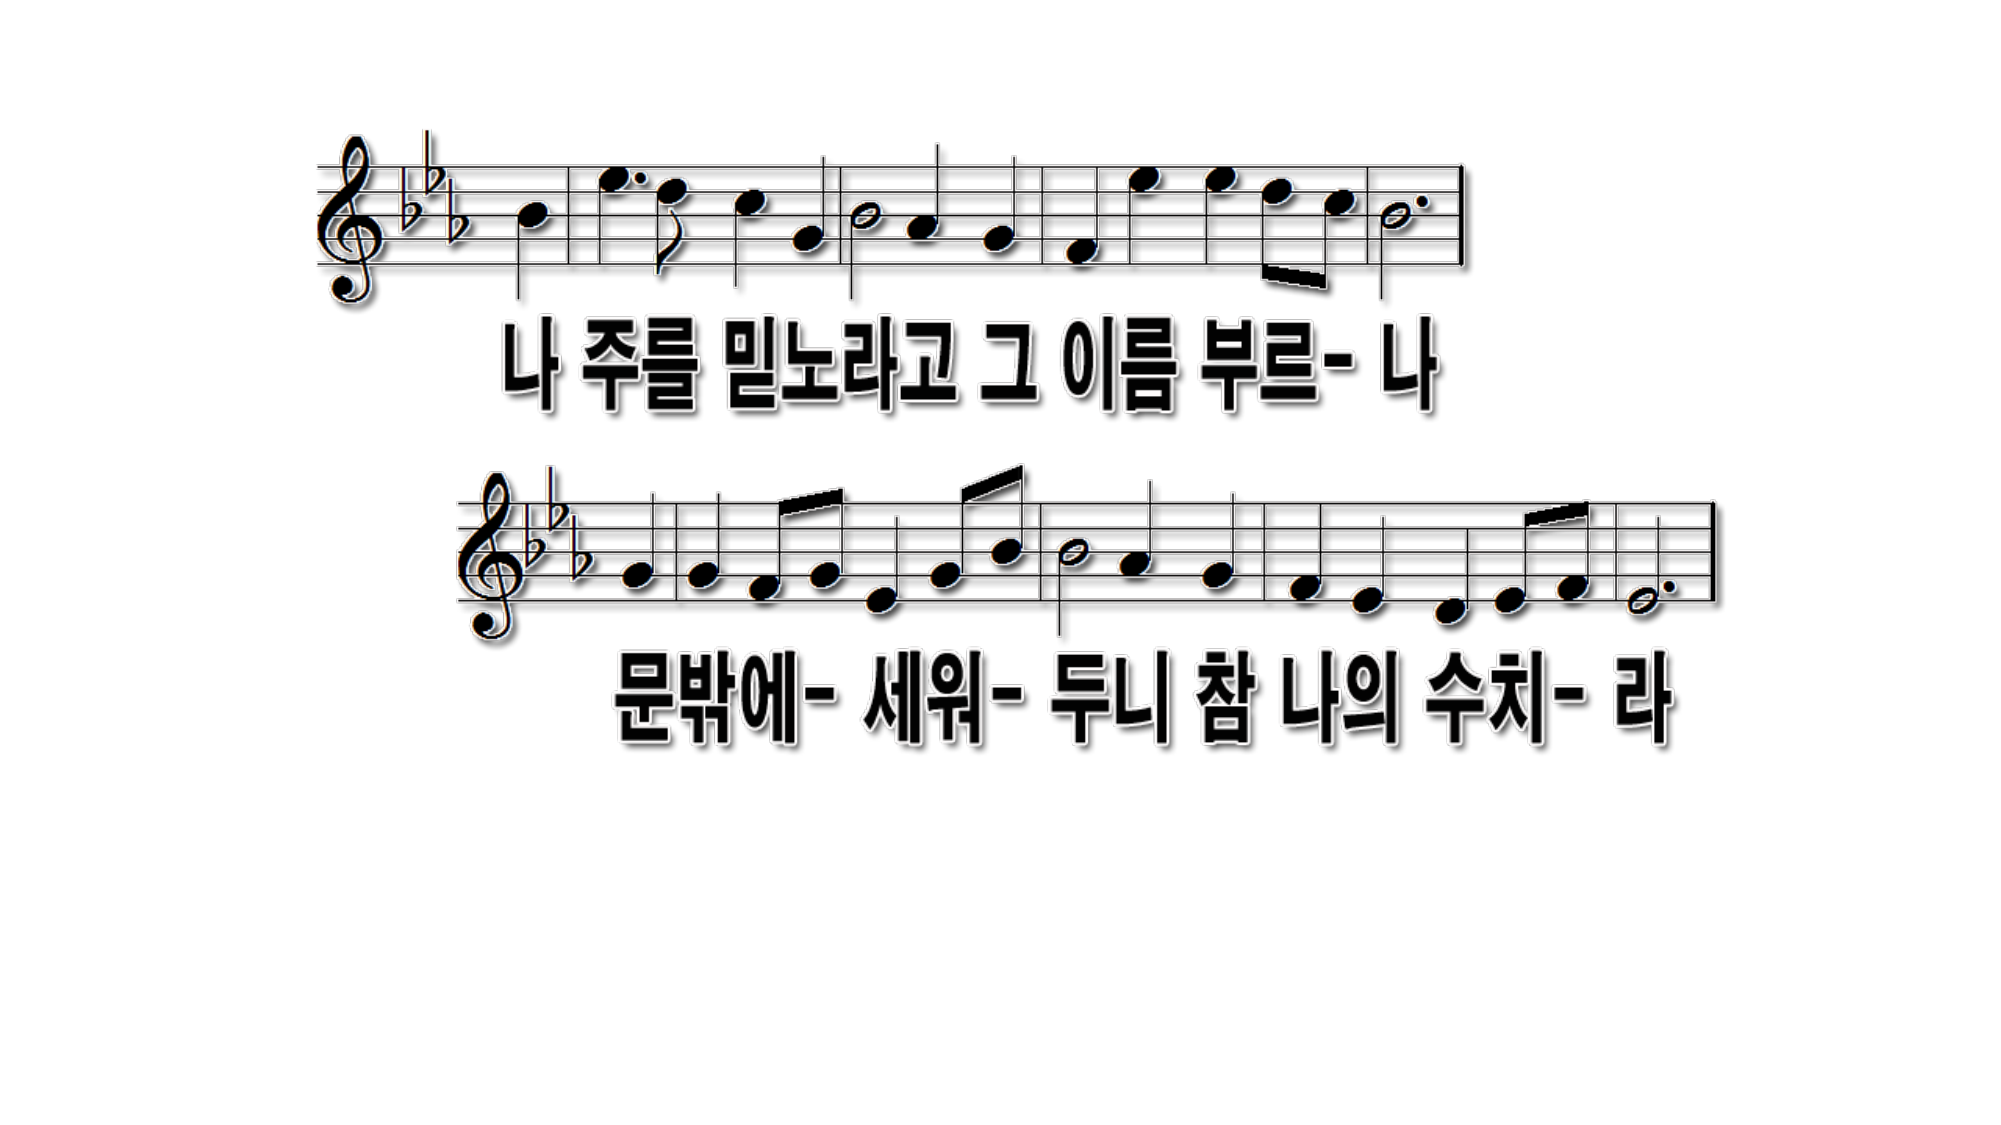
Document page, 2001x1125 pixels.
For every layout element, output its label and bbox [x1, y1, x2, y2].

picture [249, 0, 1750, 835]
